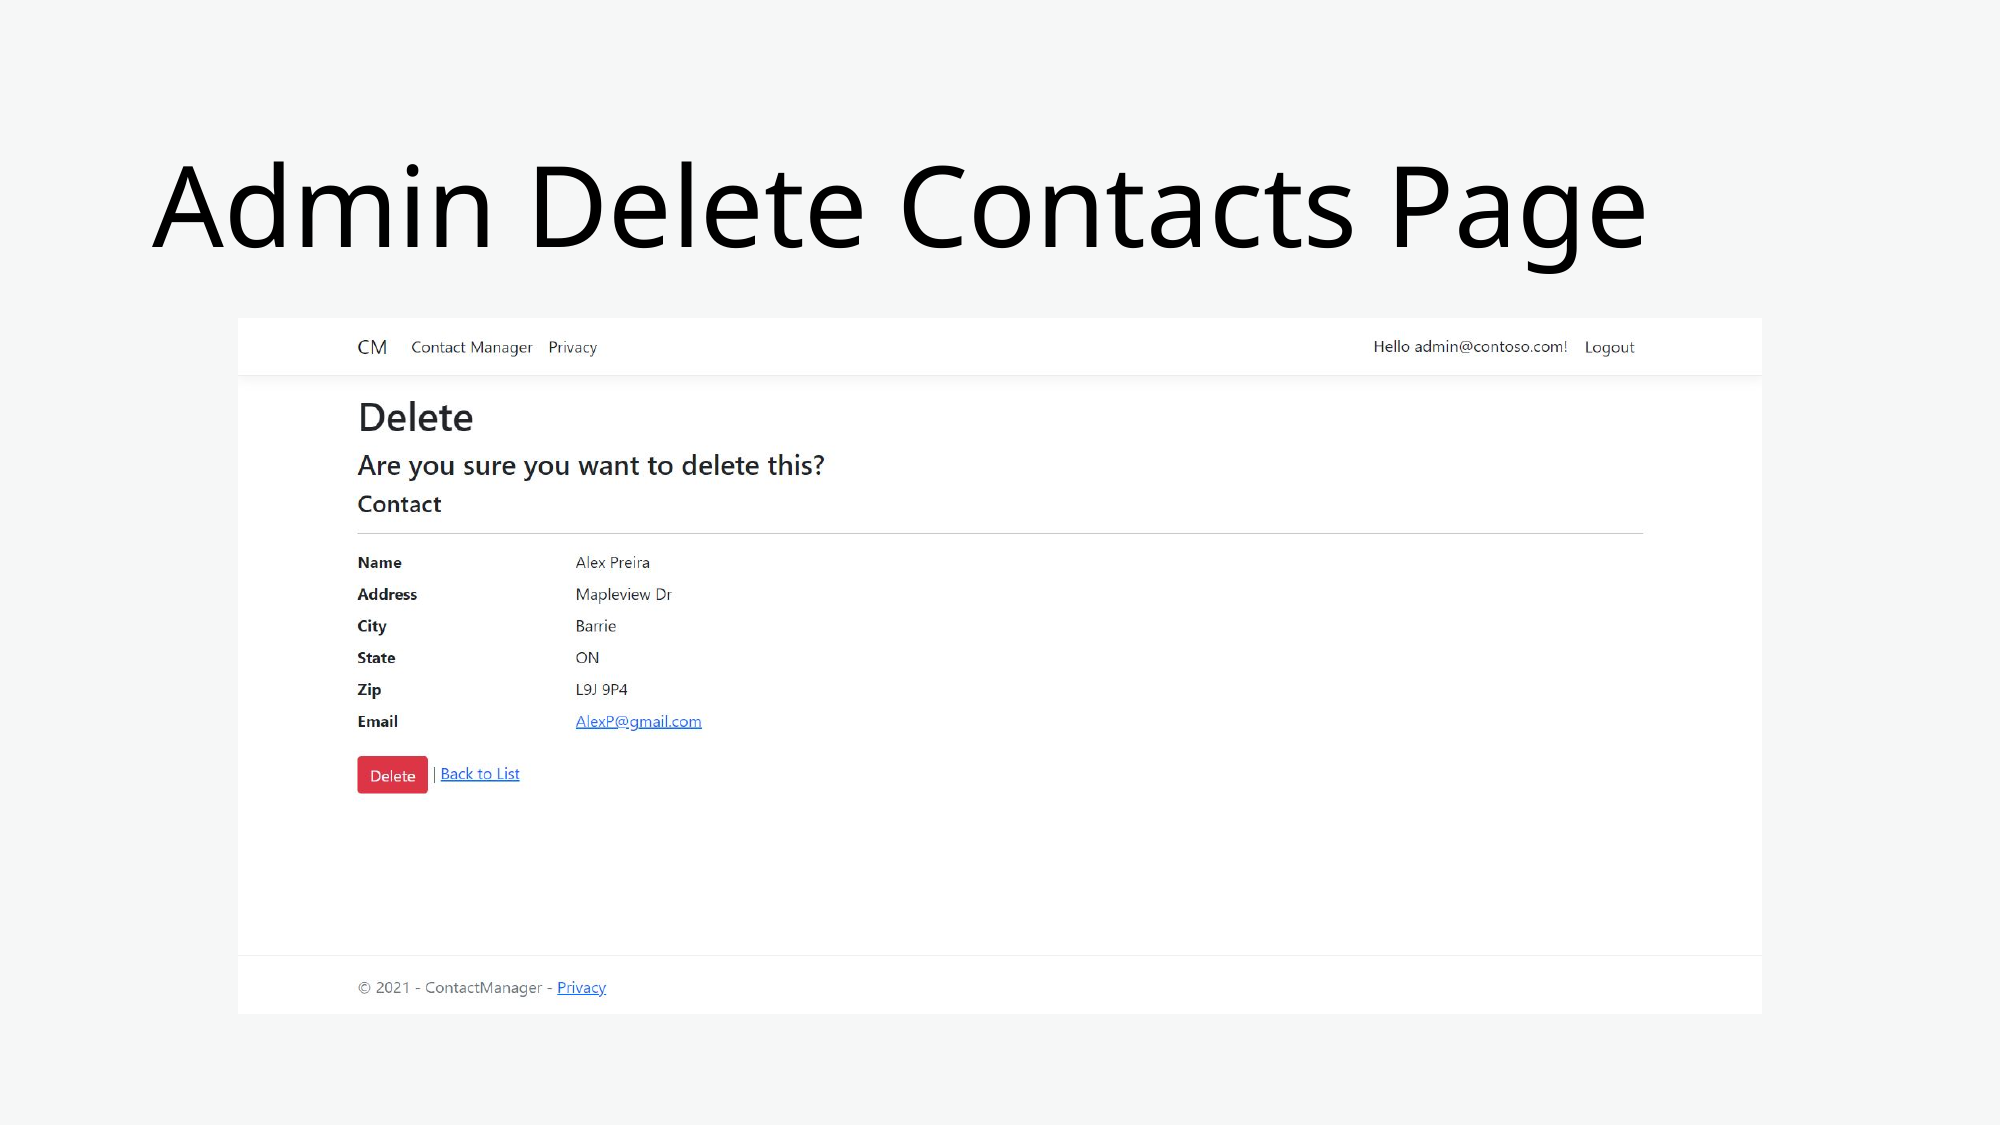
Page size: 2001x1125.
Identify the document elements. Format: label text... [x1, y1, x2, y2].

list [238, 318, 1762, 1014]
title Admin Delete Contacts Page [137, 59, 1863, 278]
